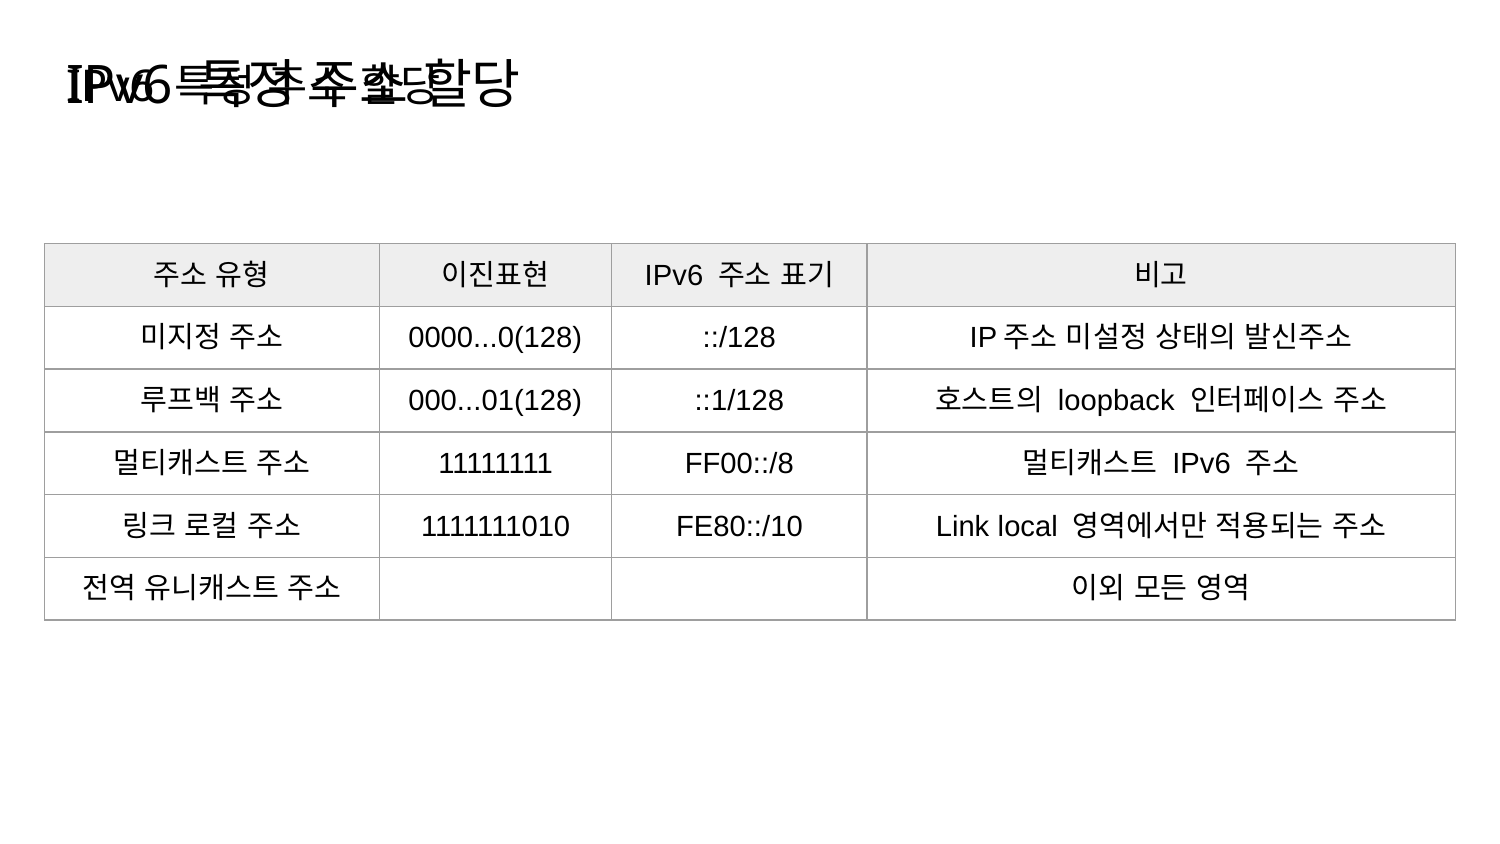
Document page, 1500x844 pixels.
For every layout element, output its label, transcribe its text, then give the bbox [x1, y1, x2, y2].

table_cell 이외 모든 영역 [868, 558, 1455, 619]
table_cell FE80::/10 [612, 495, 866, 557]
table_header 이진표현 [380, 244, 611, 306]
table_cell IP주소 미설정 상태의 발신주소 [868, 307, 1455, 368]
table_cell ::/128 [612, 307, 866, 368]
title IPv6 특정 주소 할당 [51, 35, 1449, 130]
table_cell 루프백 주소 [45, 370, 379, 431]
table_cell 0000...0(128) [380, 307, 611, 368]
table_cell 링크 로컬 주소 [45, 495, 379, 557]
table_cell FF00::/8 [612, 433, 866, 494]
table_header IPv6 주소 표기 [612, 244, 866, 306]
table_header 비고 [868, 244, 1455, 306]
table_cell 멀티캐스트 주소 [45, 433, 379, 494]
table_cell 호스트의 loopback 인터페이스 주소 [868, 370, 1455, 431]
table_cell [380, 558, 611, 619]
table_cell 전역 유니캐스트 주소 [45, 558, 379, 619]
table_cell 미지정 주소 [45, 307, 379, 368]
table_cell 11111111 [380, 433, 611, 494]
table_cell [612, 558, 866, 619]
table_cell 1111111010 [380, 495, 611, 557]
table_header 주소 유형 [45, 244, 379, 306]
table_cell Link local 영역에서만 적용되는 주소 [868, 495, 1455, 557]
table_cell 000...01(128) [380, 370, 611, 431]
table_cell 멀티캐스트 IPv6 주소 [868, 433, 1455, 494]
table_cell ::1/128 [612, 370, 866, 431]
